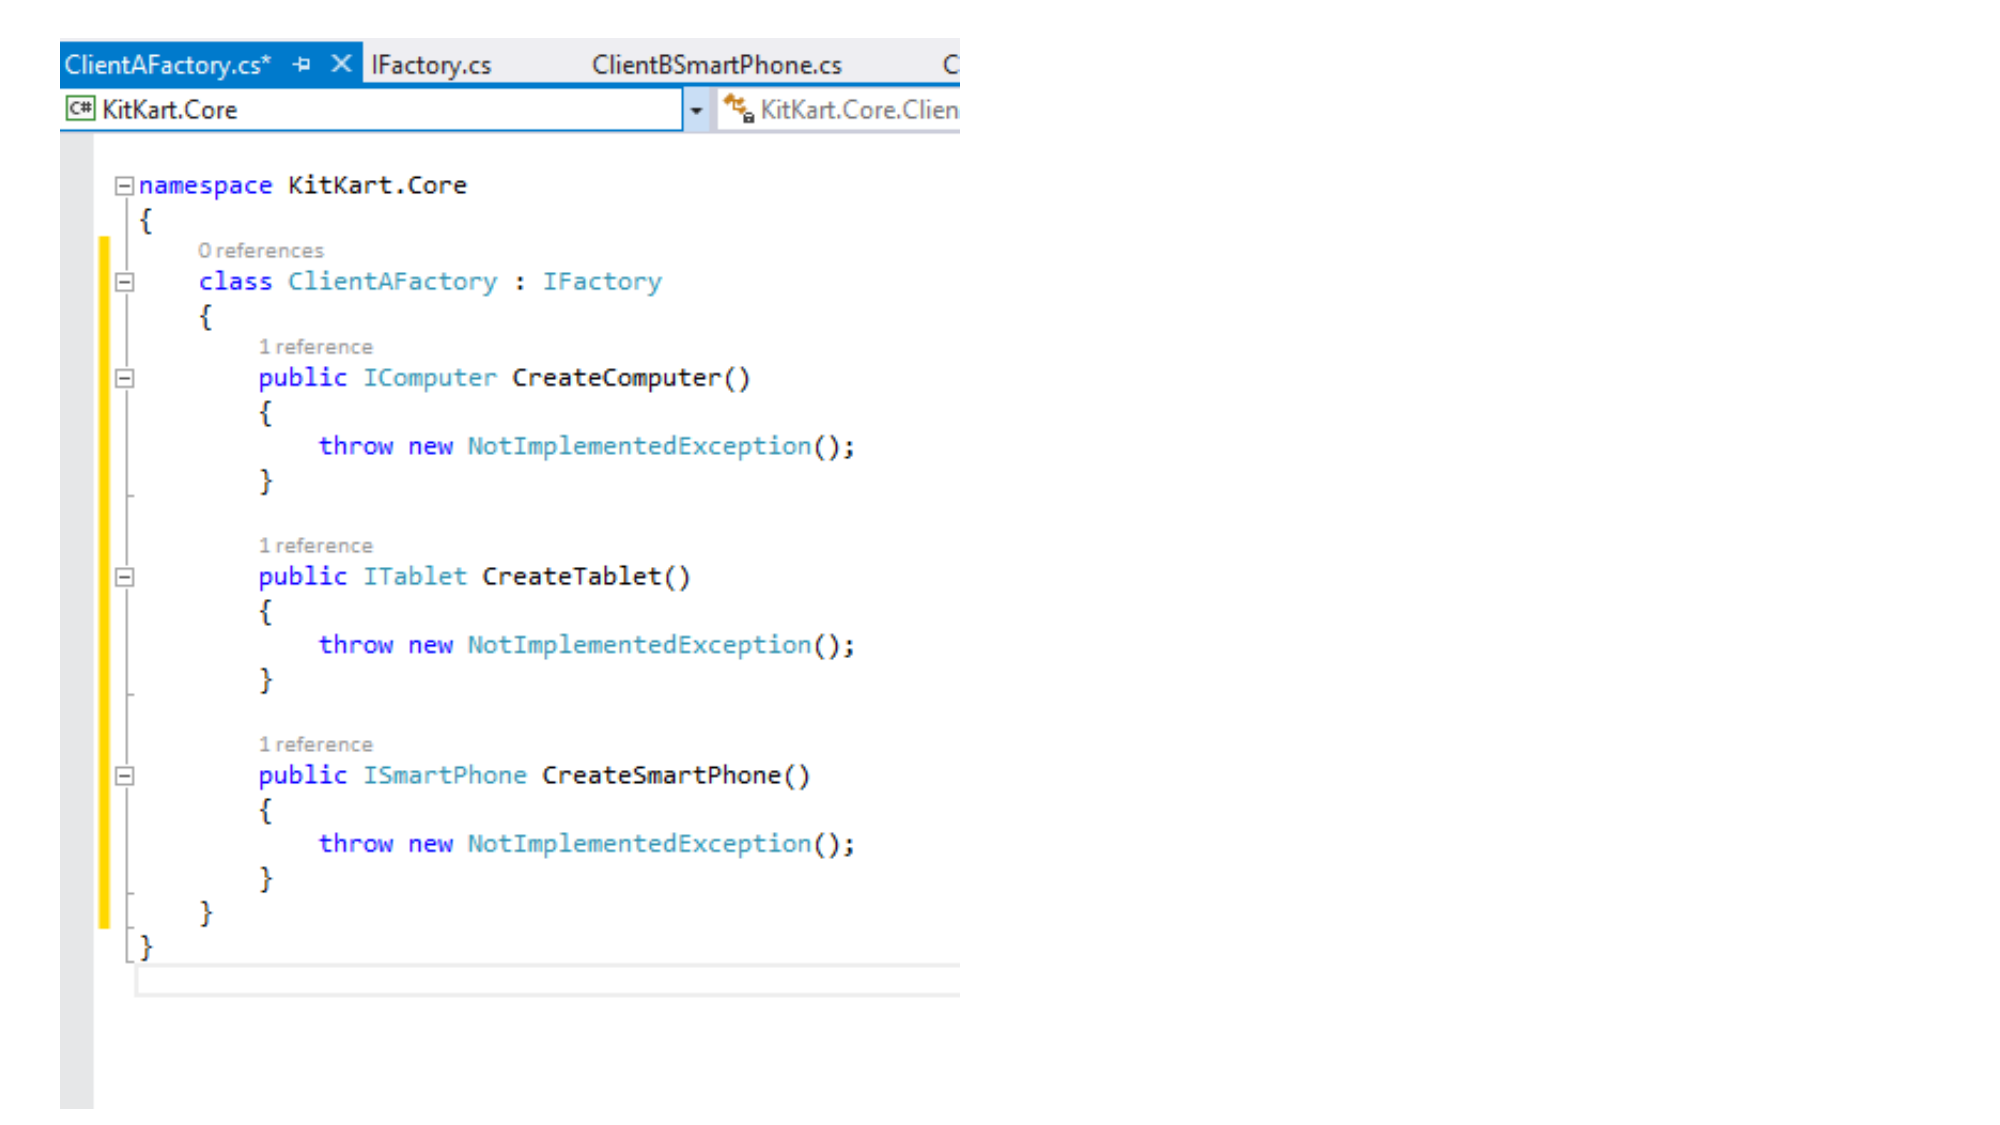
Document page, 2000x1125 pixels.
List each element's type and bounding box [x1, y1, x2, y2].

picture [59, 37, 961, 1110]
